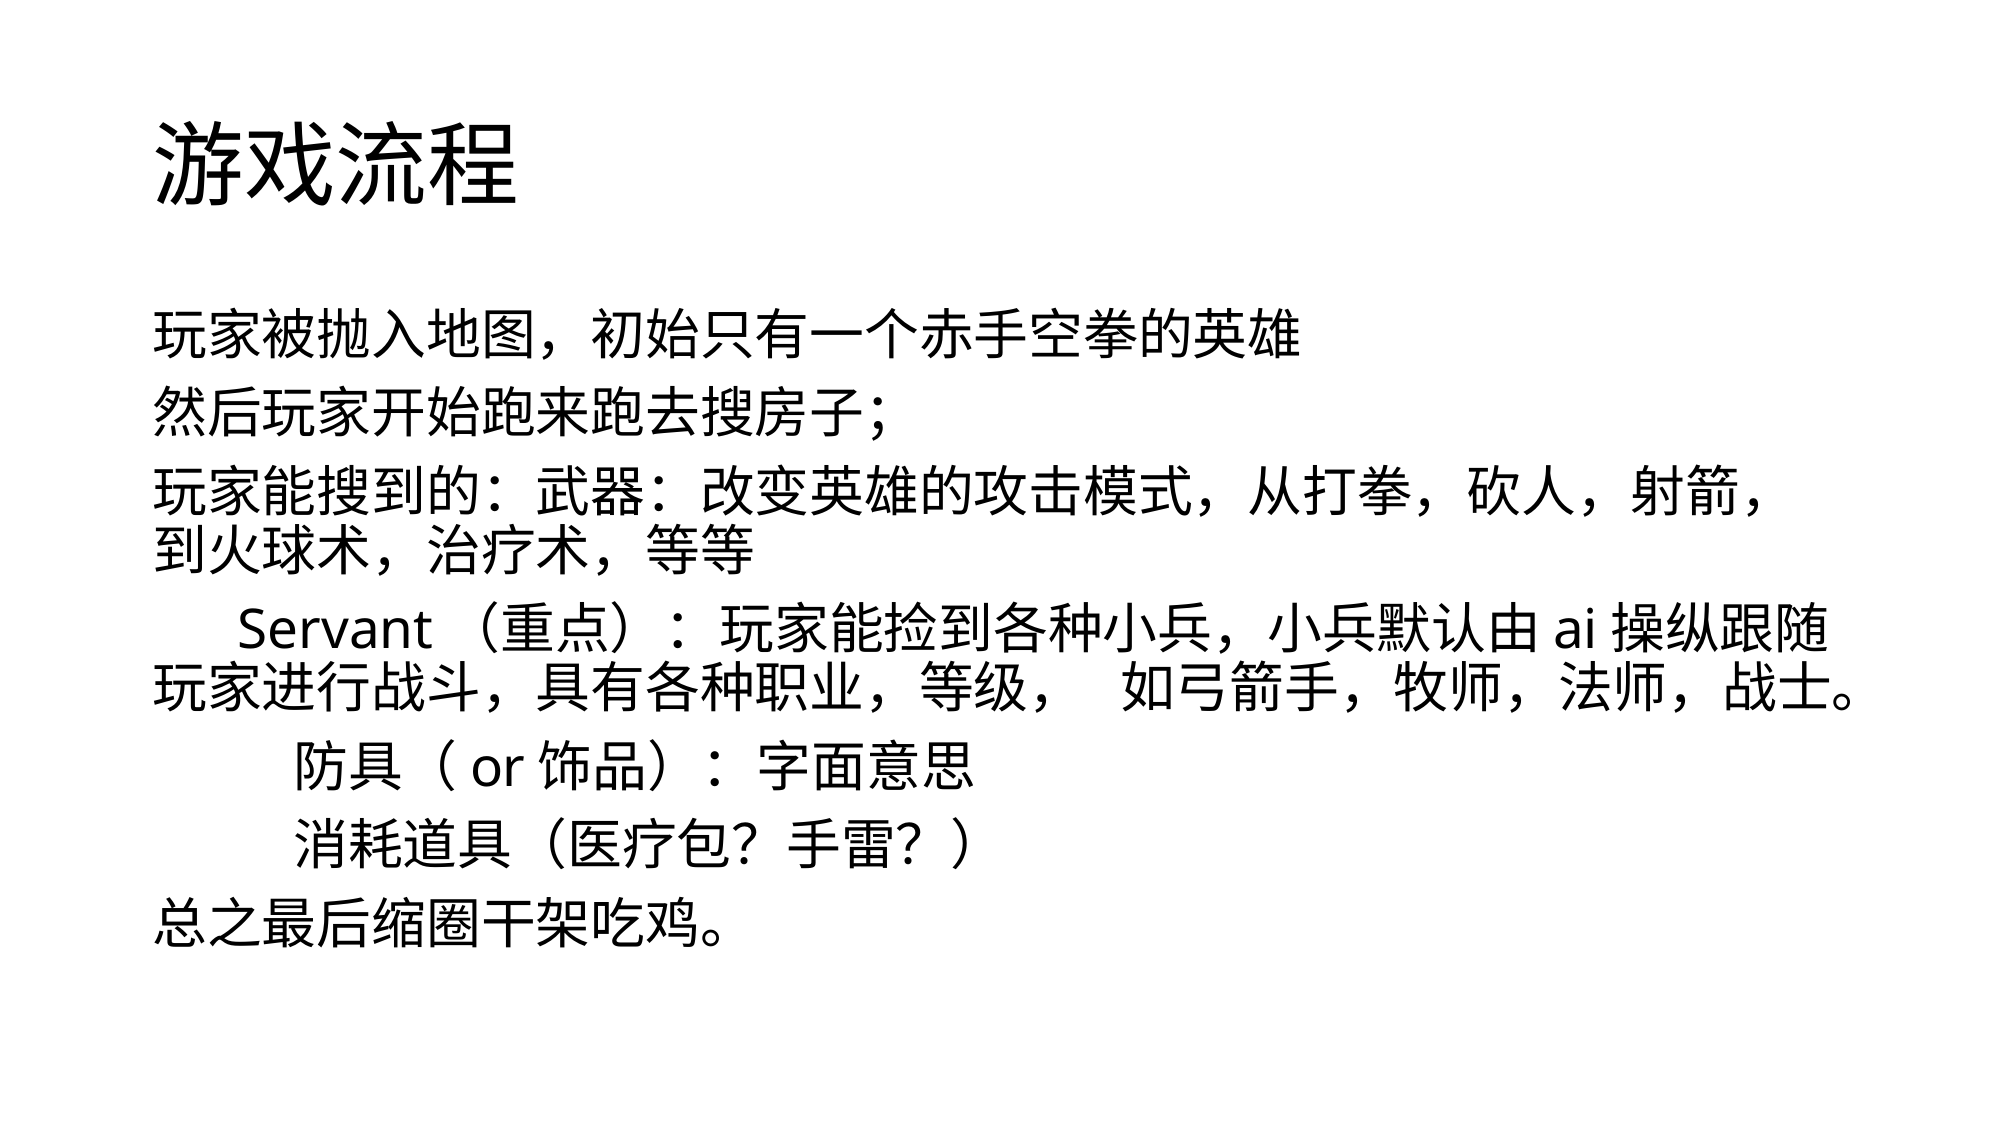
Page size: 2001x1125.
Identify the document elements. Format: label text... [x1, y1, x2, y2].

list 玩家被抛入地图，初始只有一个赤手空拳的英雄 然后玩家开始跑来跑去搜房子； 玩家能搜到的：武器：改变英雄的攻击模式，从打拳，砍人，射箭，到火球术，治疗术，等等 Servant（重点）：玩家能捡到各种小兵，小兵默认由ai操纵跟随玩家进行战斗，具有各种职业，等级， 如弓箭手，牧师，法师，战士。 防具（or饰品）：字面意思 消耗道具（医疗包？手雷？） 总之最后缩圈干架吃鸡。 [137, 299, 1863, 1014]
title 游戏流程 [137, 59, 1863, 278]
